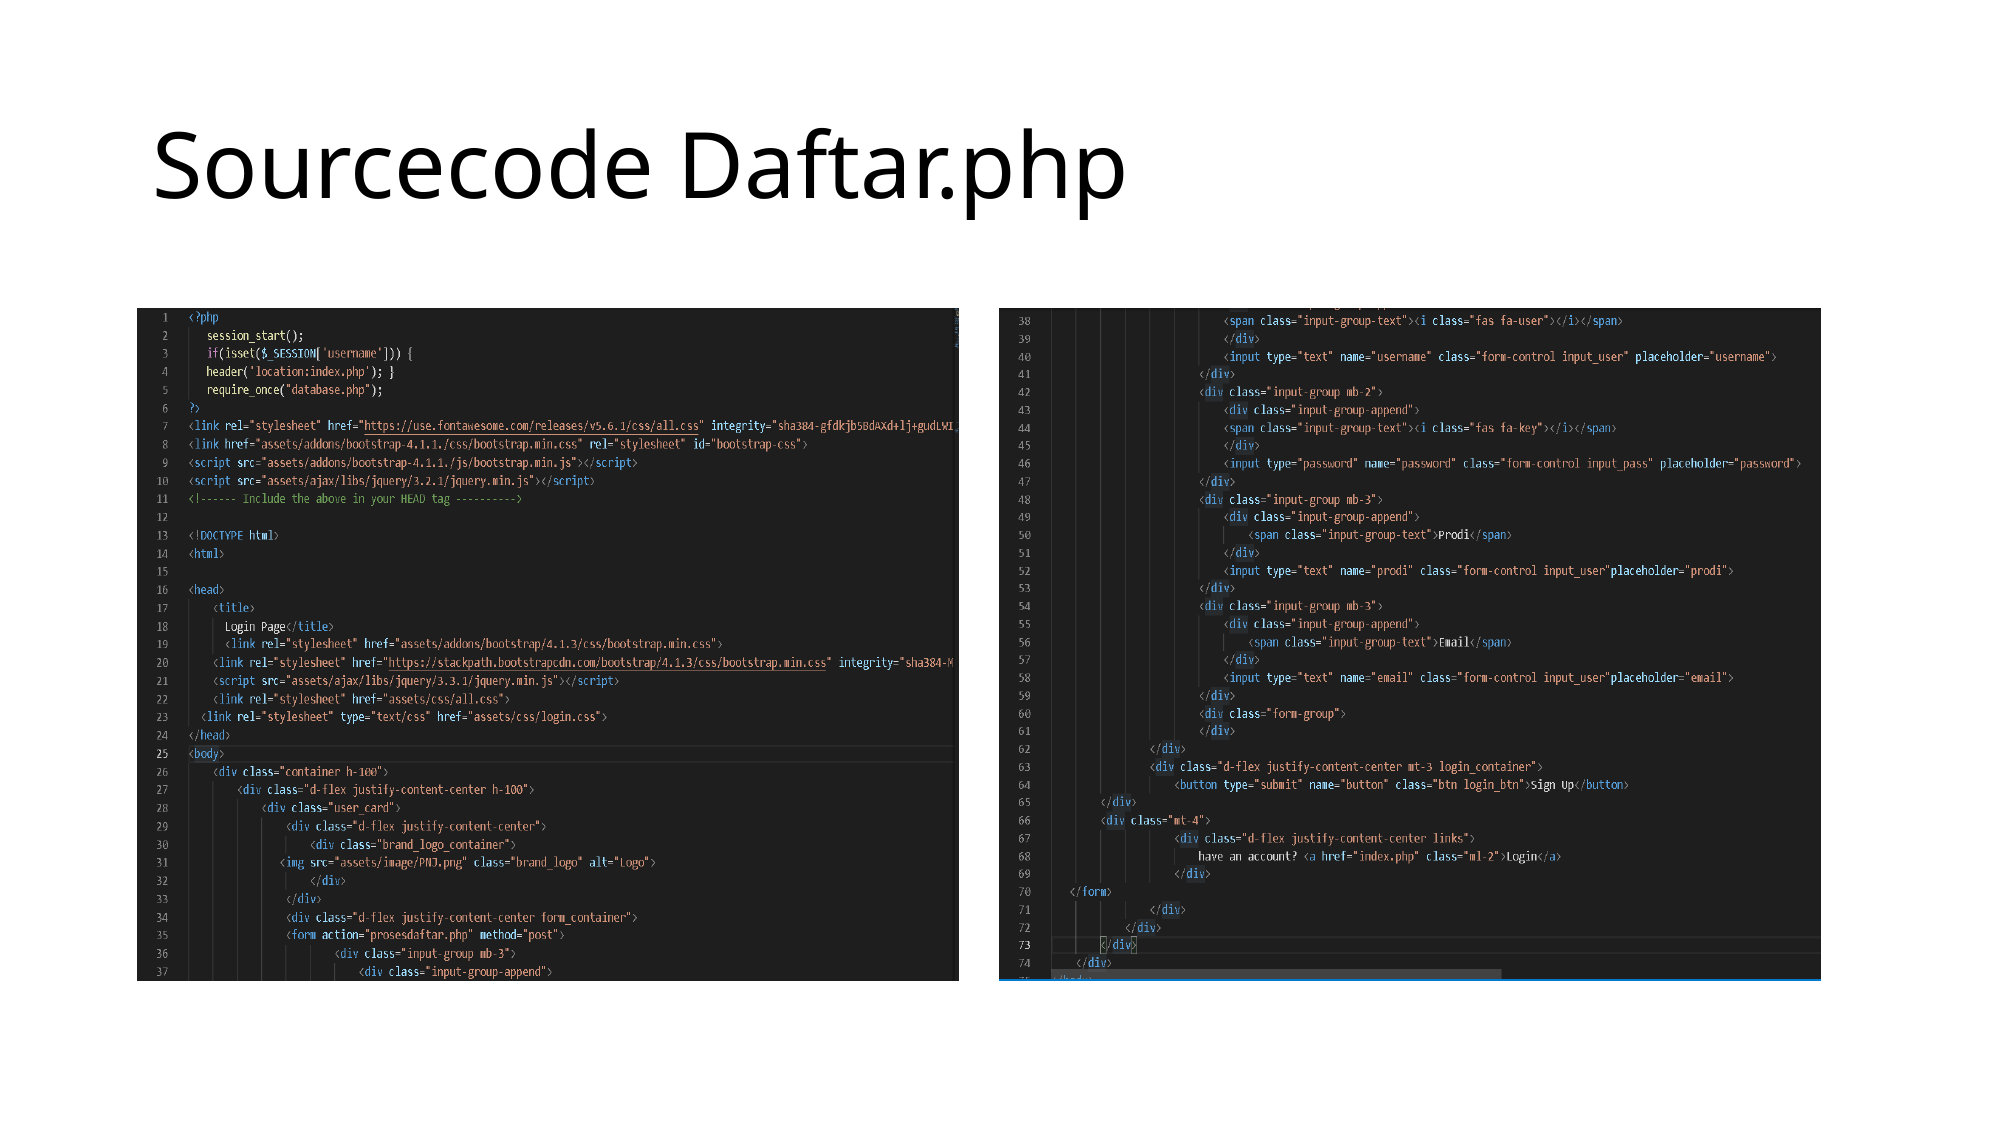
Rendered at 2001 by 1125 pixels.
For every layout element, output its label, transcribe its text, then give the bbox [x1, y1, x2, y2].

picture [999, 308, 1821, 981]
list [137, 308, 959, 981]
title Sourcecode Daftar.php [137, 59, 1863, 278]
